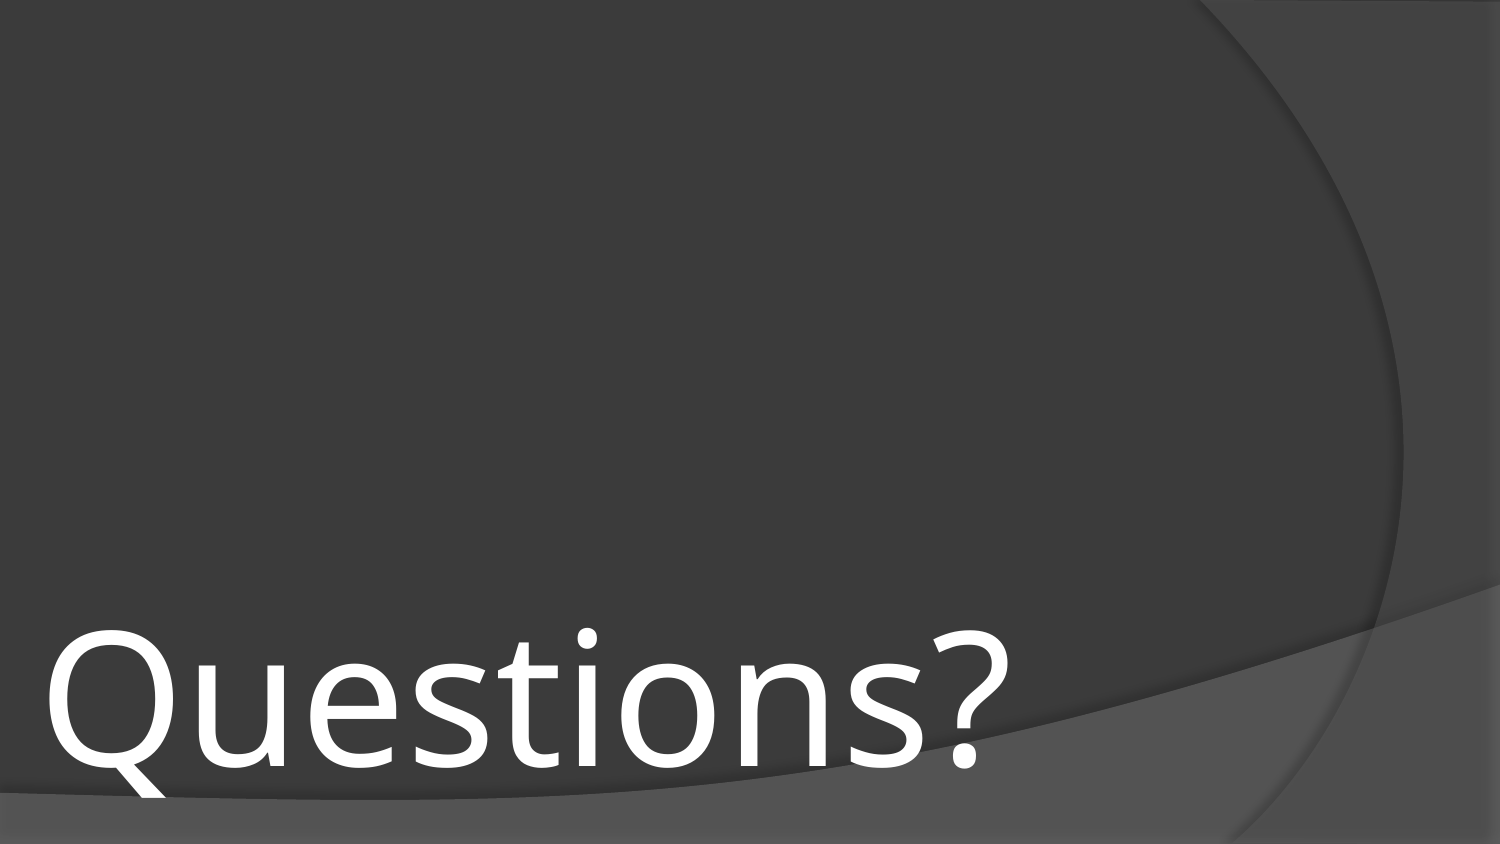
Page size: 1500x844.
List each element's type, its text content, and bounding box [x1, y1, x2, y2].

title Questions? [23, 607, 1500, 756]
